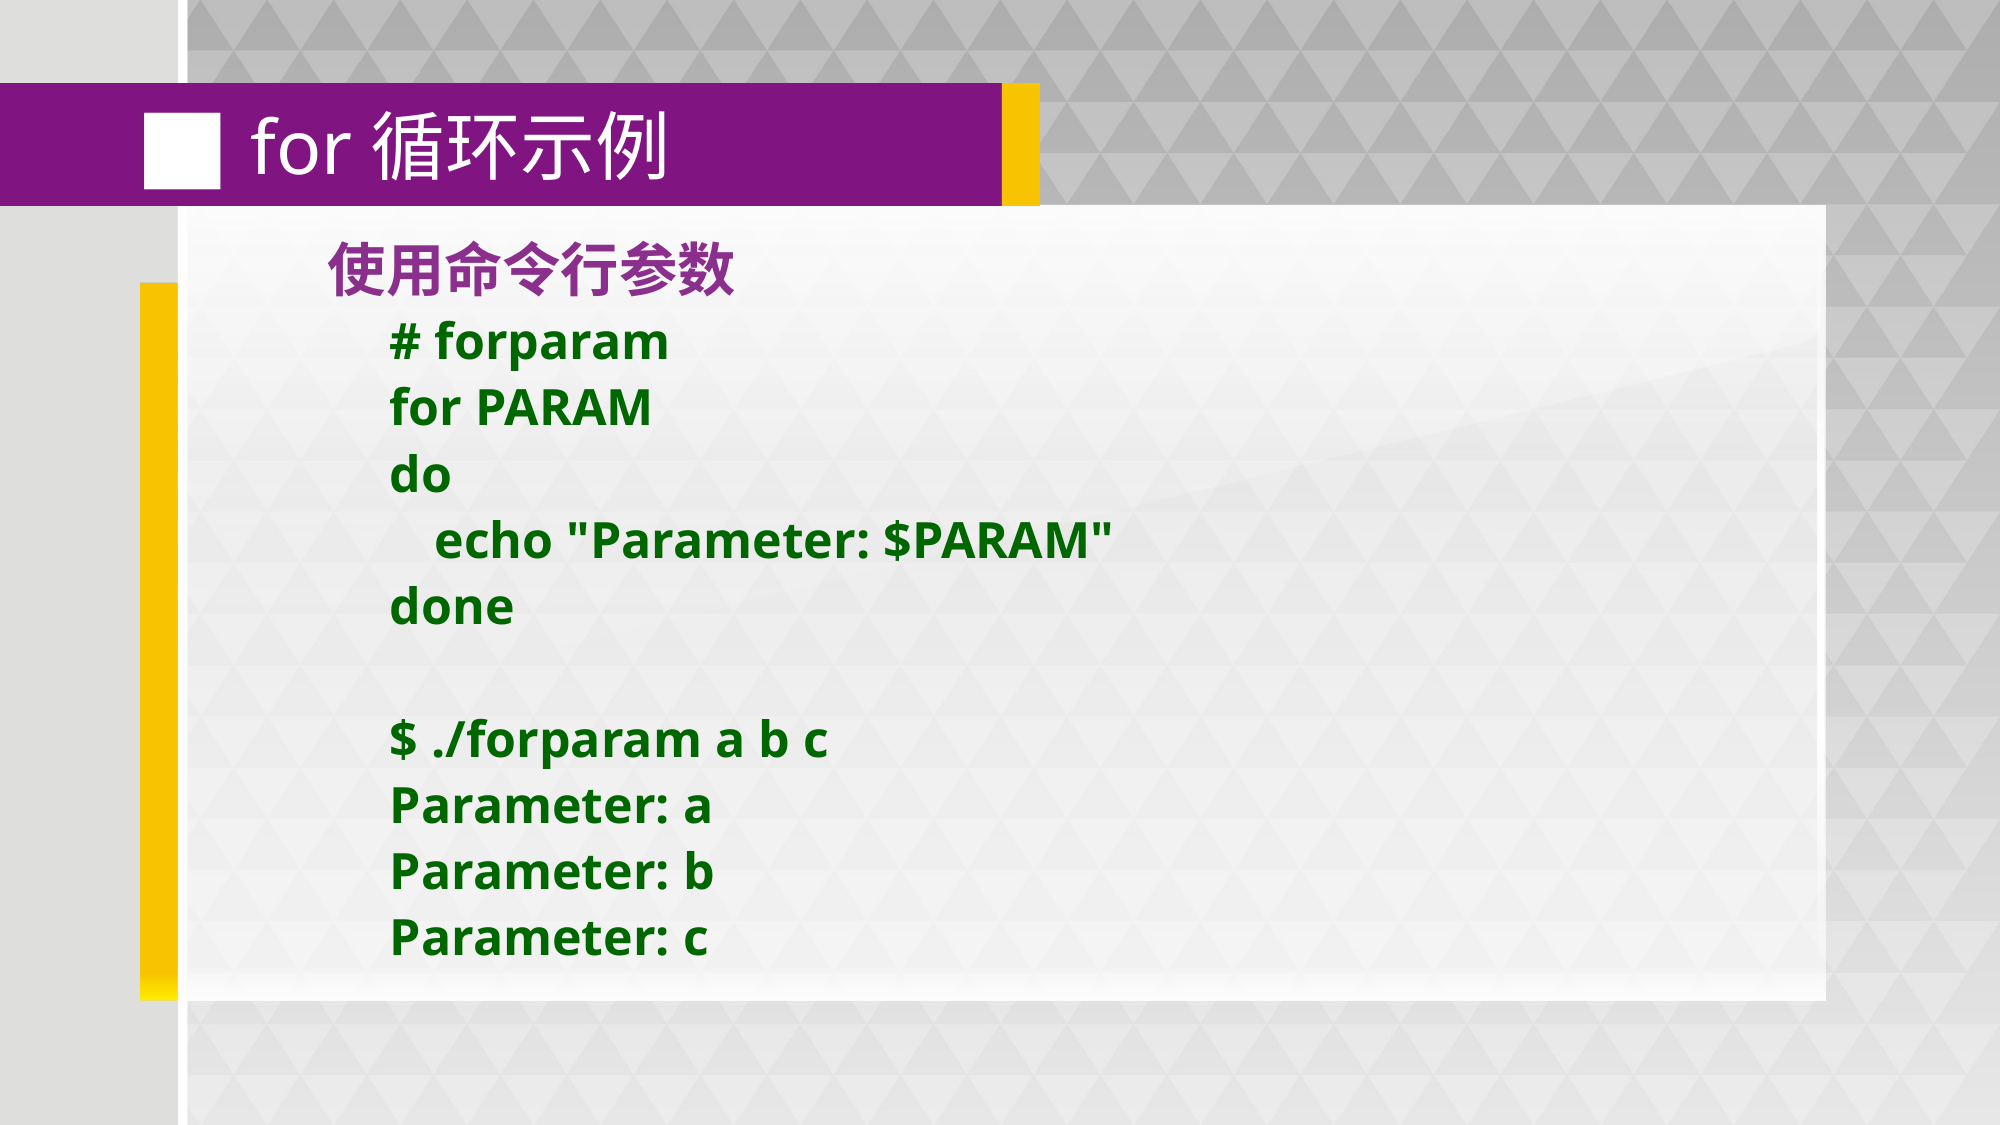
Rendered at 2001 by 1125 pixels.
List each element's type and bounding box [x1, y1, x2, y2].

picture [0, 0, 2000, 1125]
text_box [120, 69, 679, 206]
